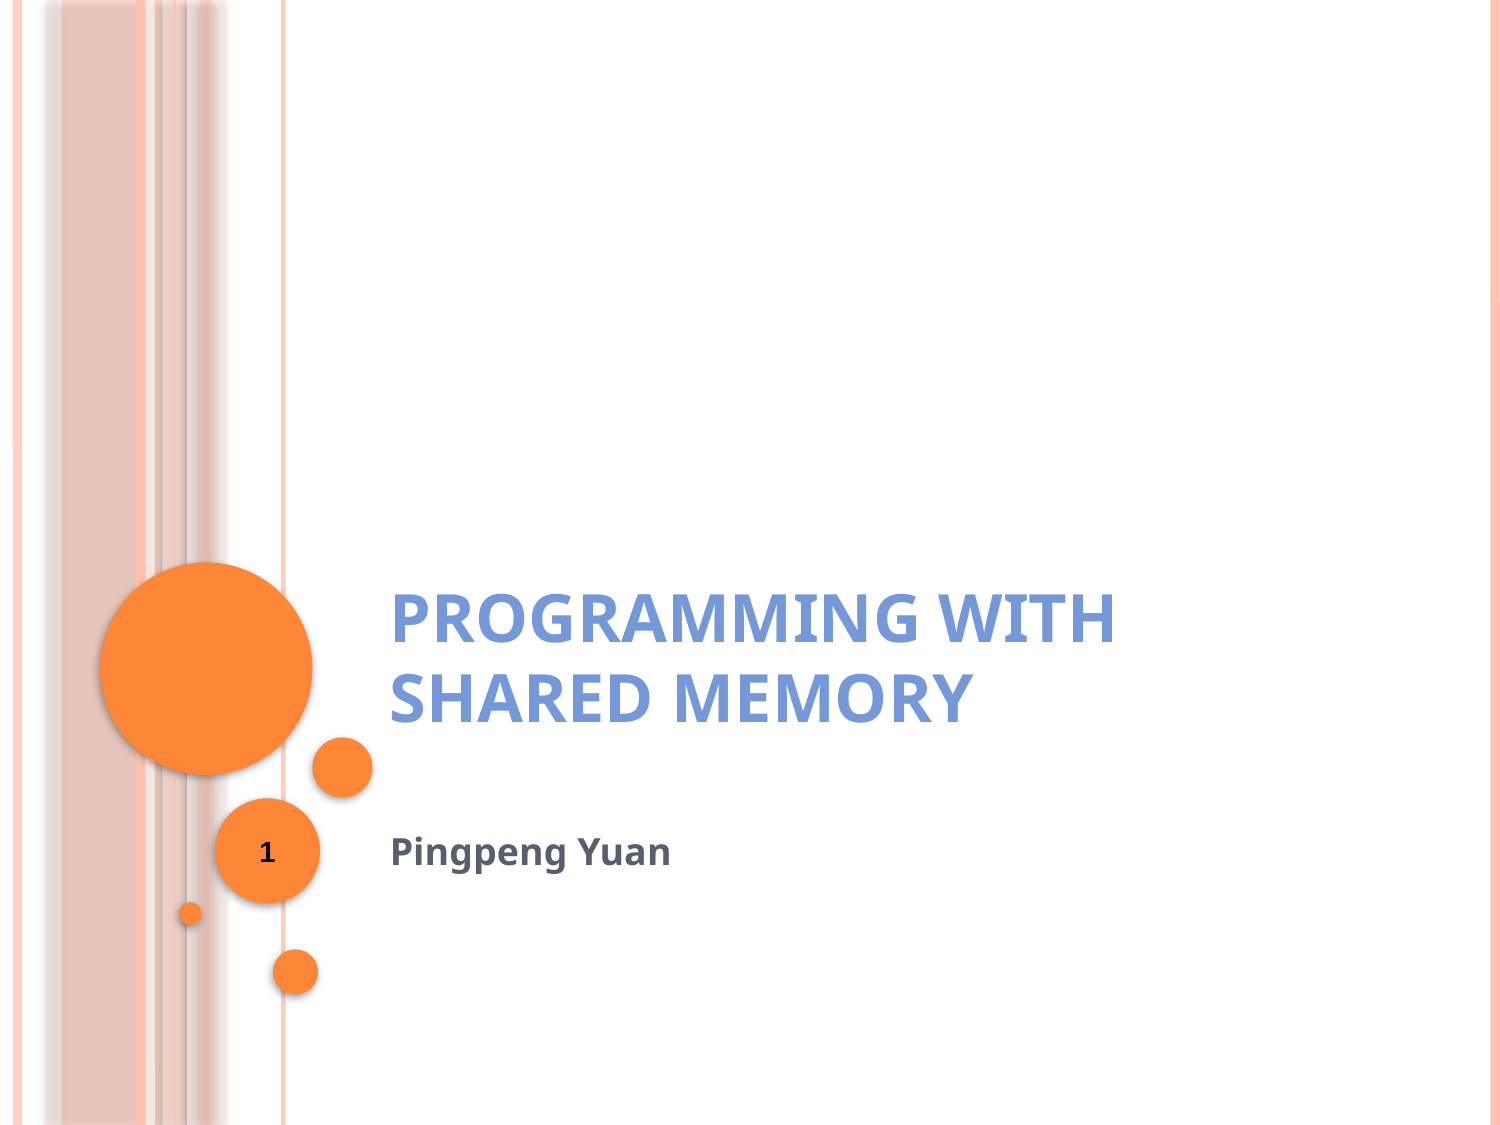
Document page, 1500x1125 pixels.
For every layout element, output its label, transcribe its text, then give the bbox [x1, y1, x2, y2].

title Programming with Shared Memory [375, 616, 1388, 820]
text_box [0, 509, 1500, 616]
subtitle Pingpeng Yuan [375, 820, 1388, 1046]
slide_number 1 [217, 808, 318, 894]
